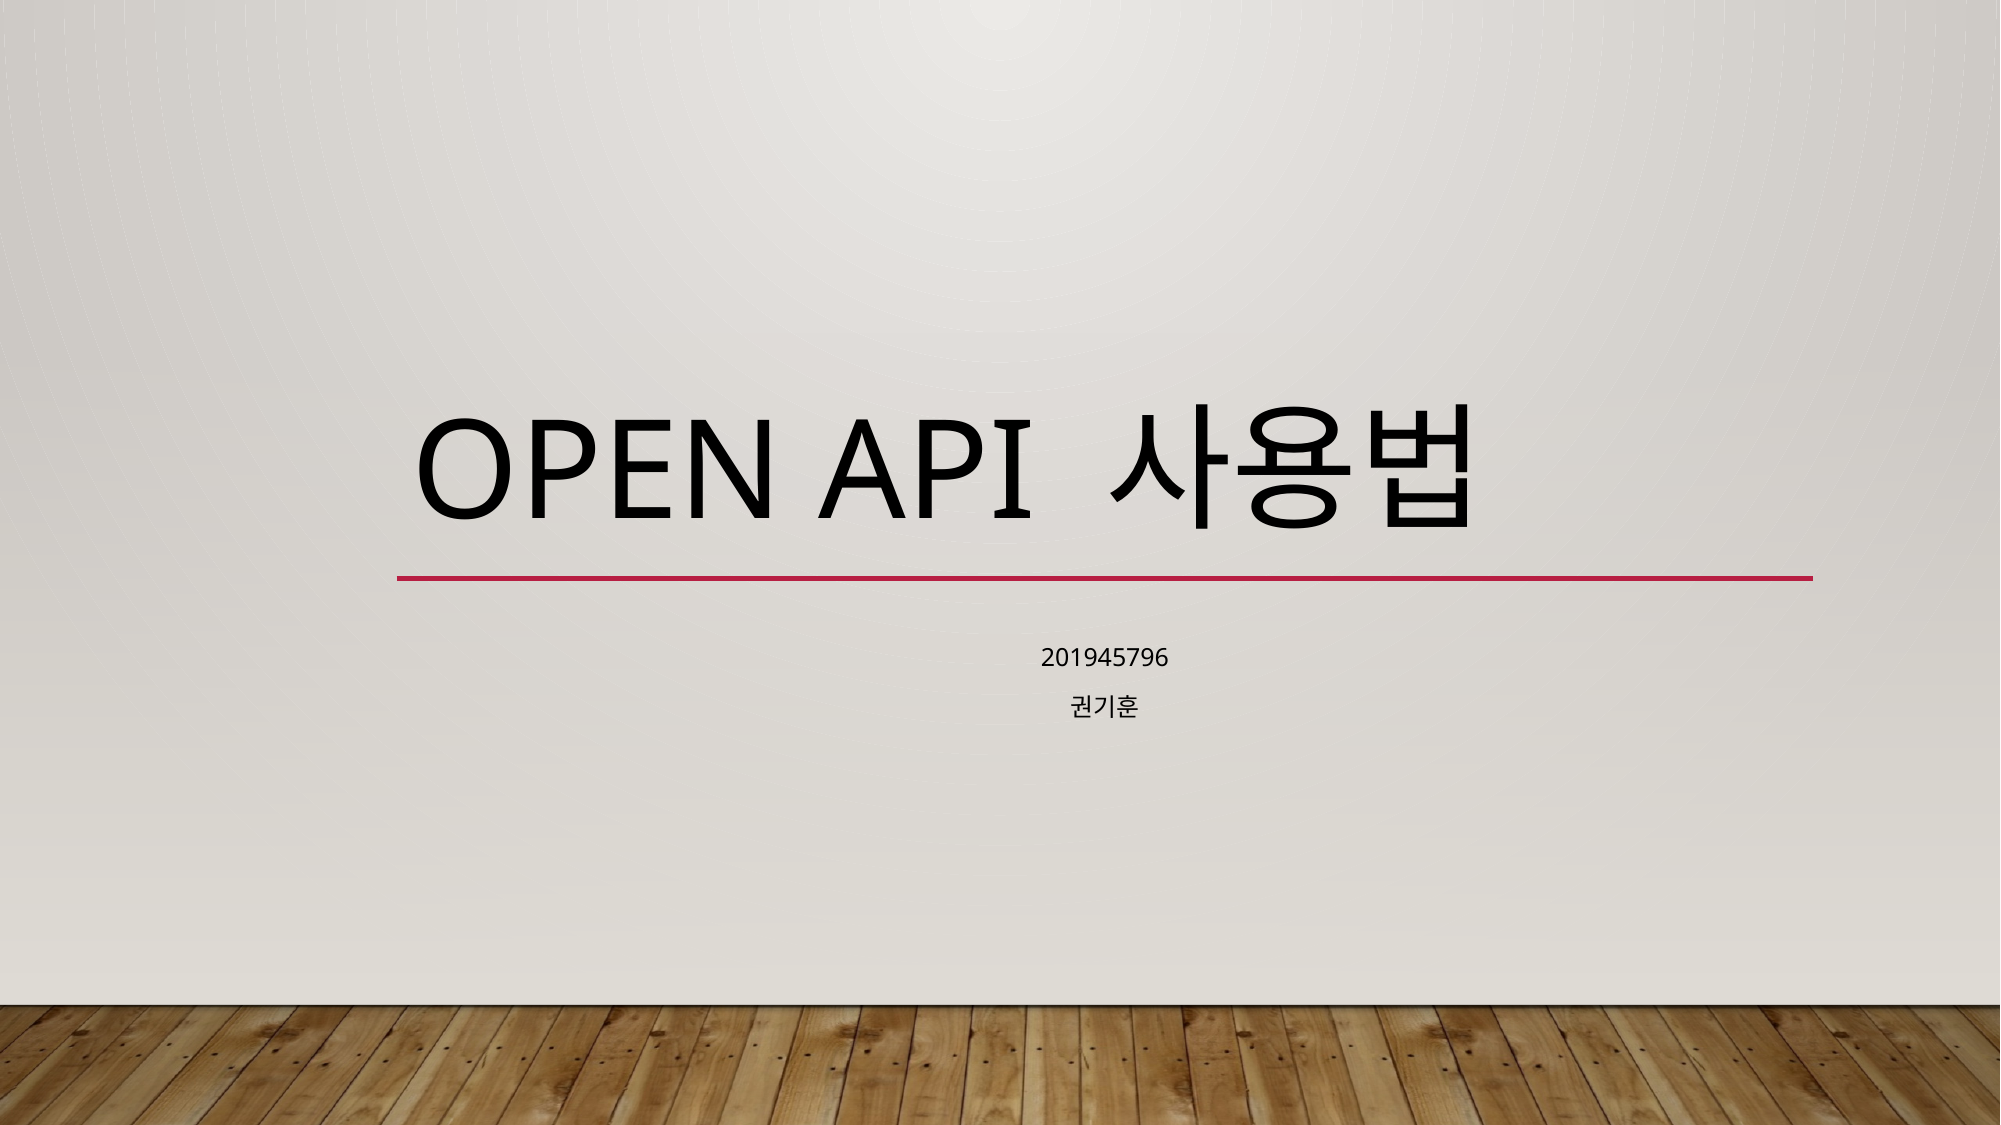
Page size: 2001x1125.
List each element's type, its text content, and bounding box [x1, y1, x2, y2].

title Open API 사용법 [396, 131, 1814, 549]
picture [0, 1005, 2000, 1125]
subtitle 201945796 권기훈 [396, 576, 1814, 737]
